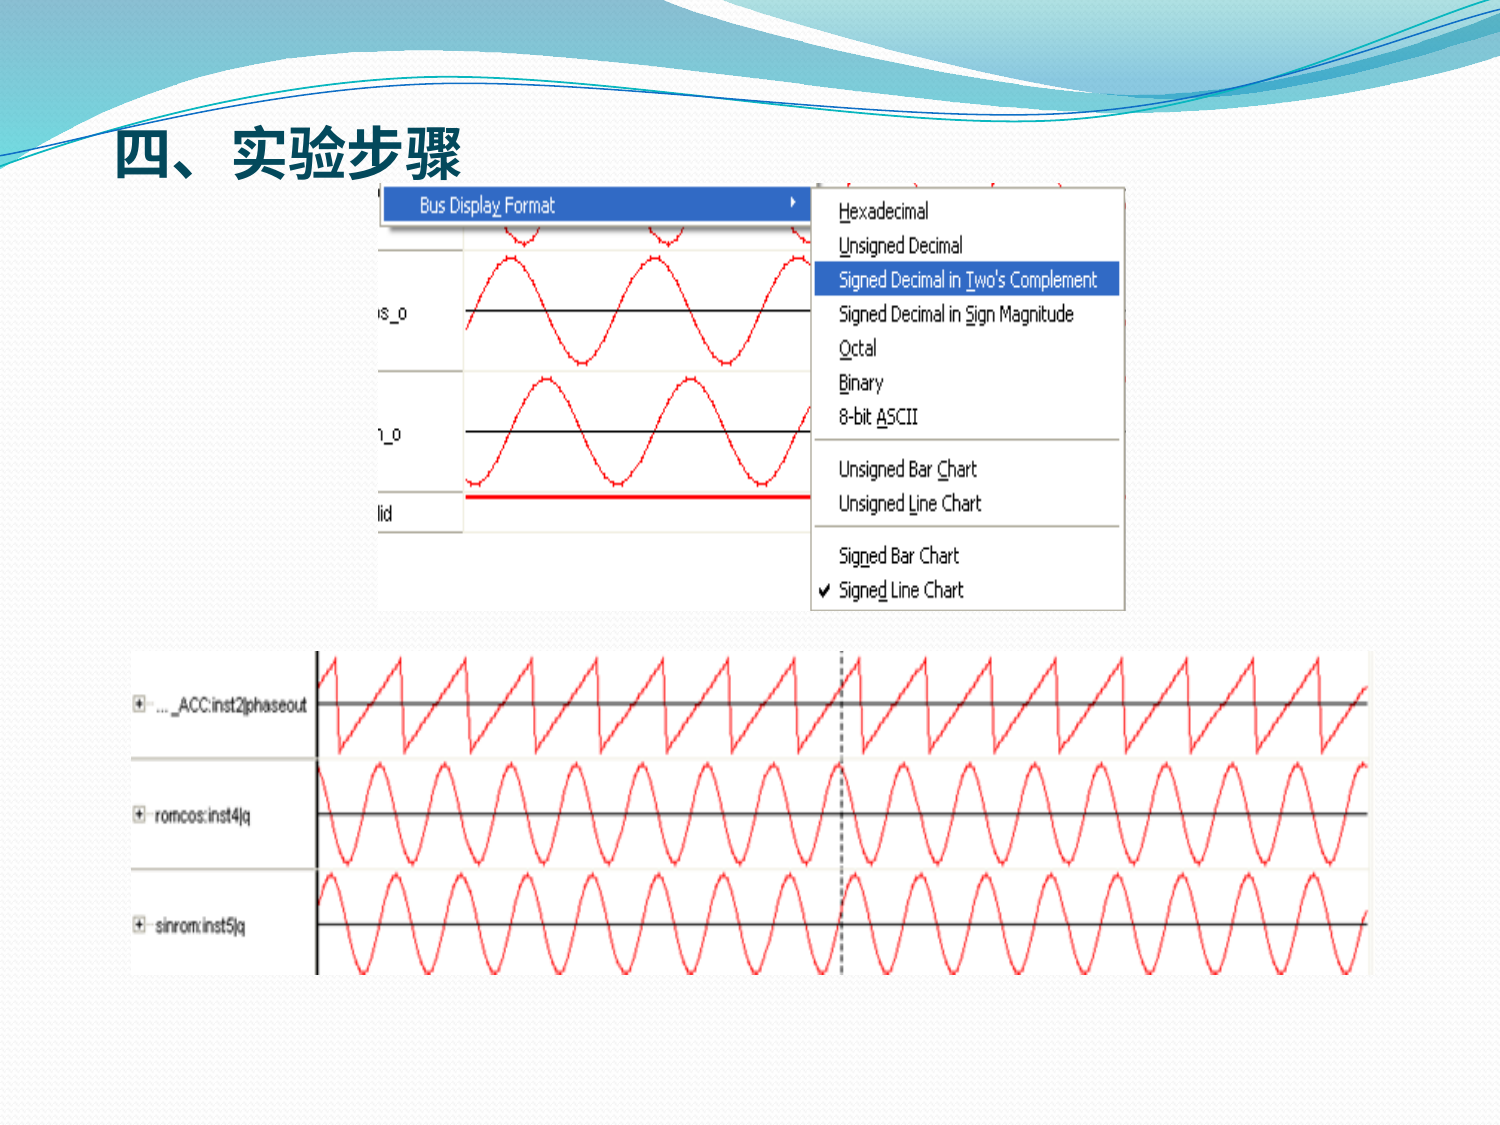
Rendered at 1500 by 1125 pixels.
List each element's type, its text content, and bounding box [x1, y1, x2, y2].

text_box 四、实验步骤 [98, 74, 1402, 195]
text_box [131, 183, 1376, 976]
